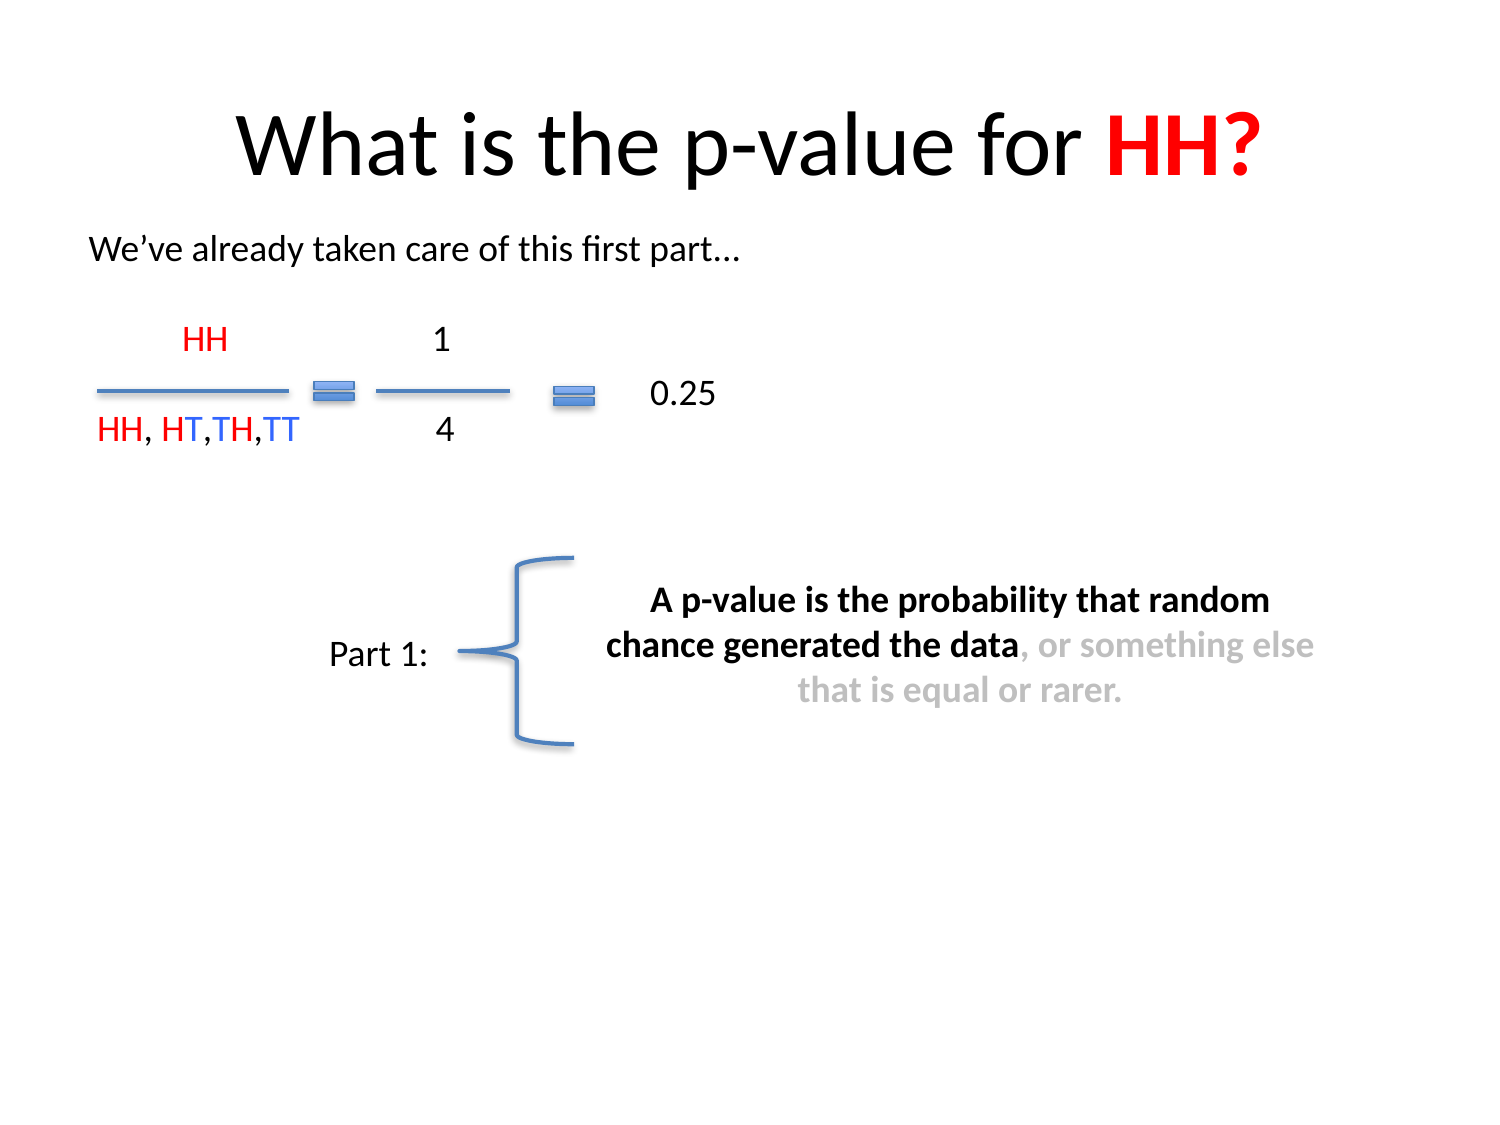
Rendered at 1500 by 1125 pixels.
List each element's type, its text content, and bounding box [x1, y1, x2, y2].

text_box [457, 555, 575, 747]
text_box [73, 216, 771, 506]
text_box A p-value is the probability that random chance generated the data, or something else that is equal or rarer. [589, 568, 1333, 718]
title What is the p-value for HH? [75, 45, 1425, 233]
text_box Part 1: [87, 621, 444, 682]
